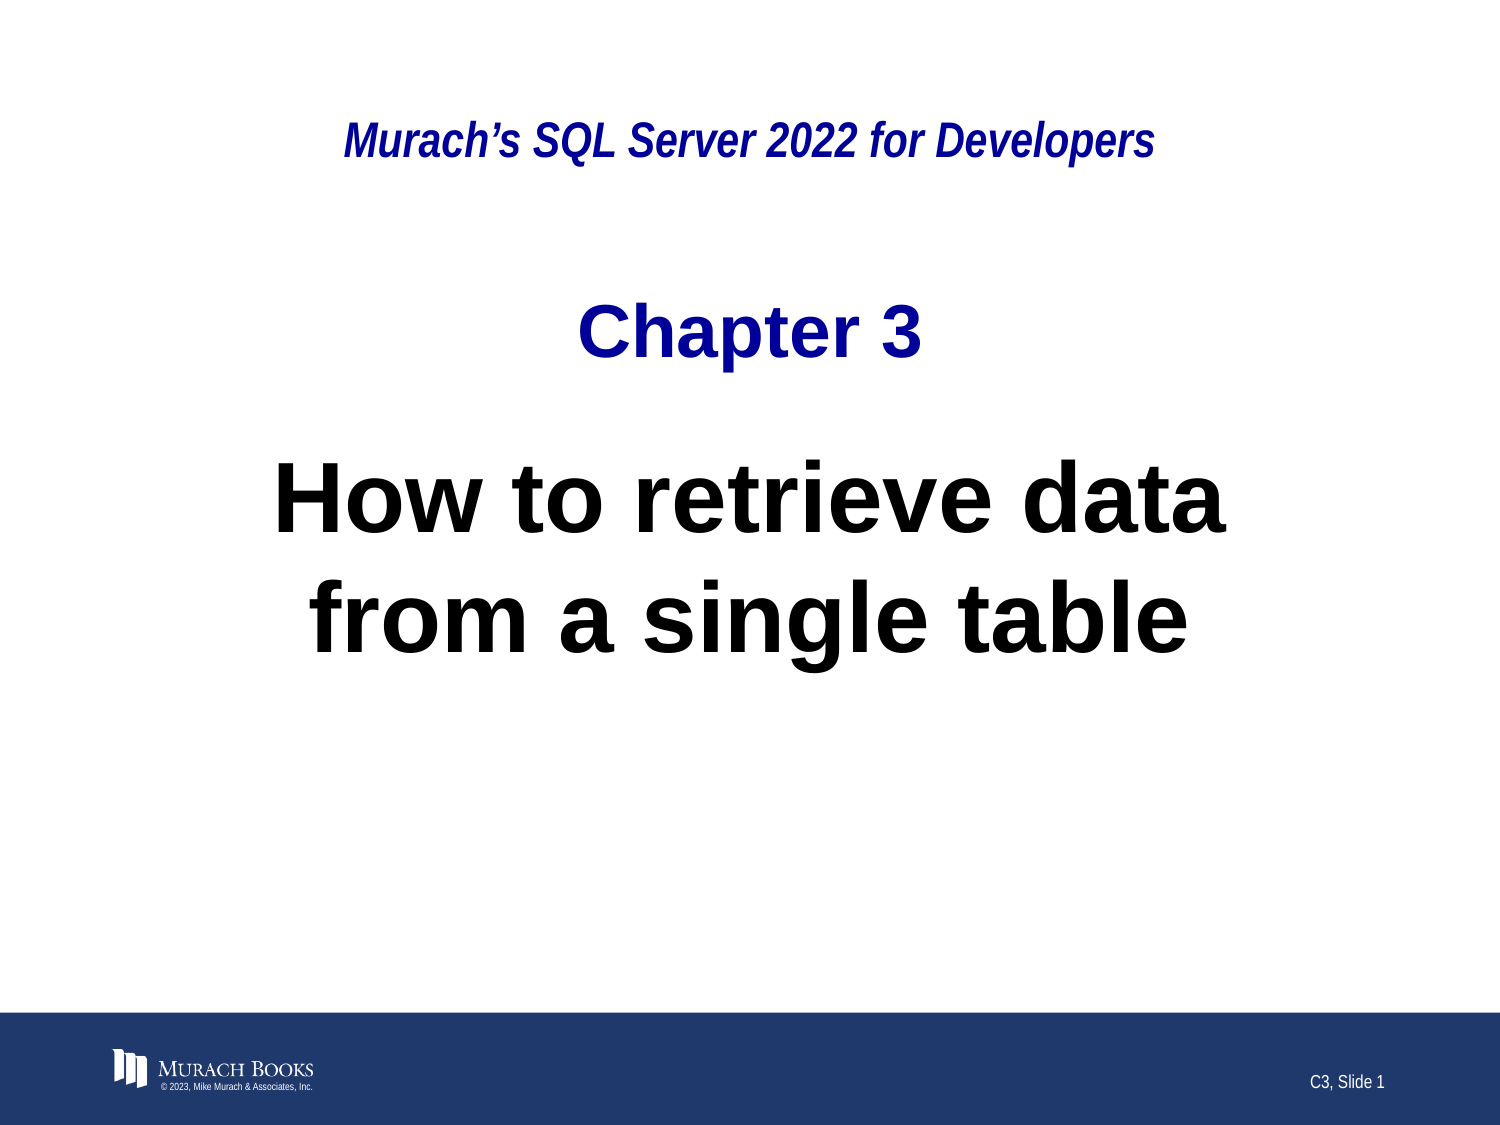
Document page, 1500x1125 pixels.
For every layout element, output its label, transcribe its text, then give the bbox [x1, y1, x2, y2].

slide_number C3, Slide 1 [1087, 1025, 1400, 1100]
list How to retrieve data from a single table [225, 425, 1275, 825]
footer © 2023, Mike Murach & Associates, Inc. [12, 1025, 463, 1100]
title Murach’s SQL Server 2022 for Developers [112, 99, 1388, 175]
list Chapter 3 [312, 275, 1188, 375]
